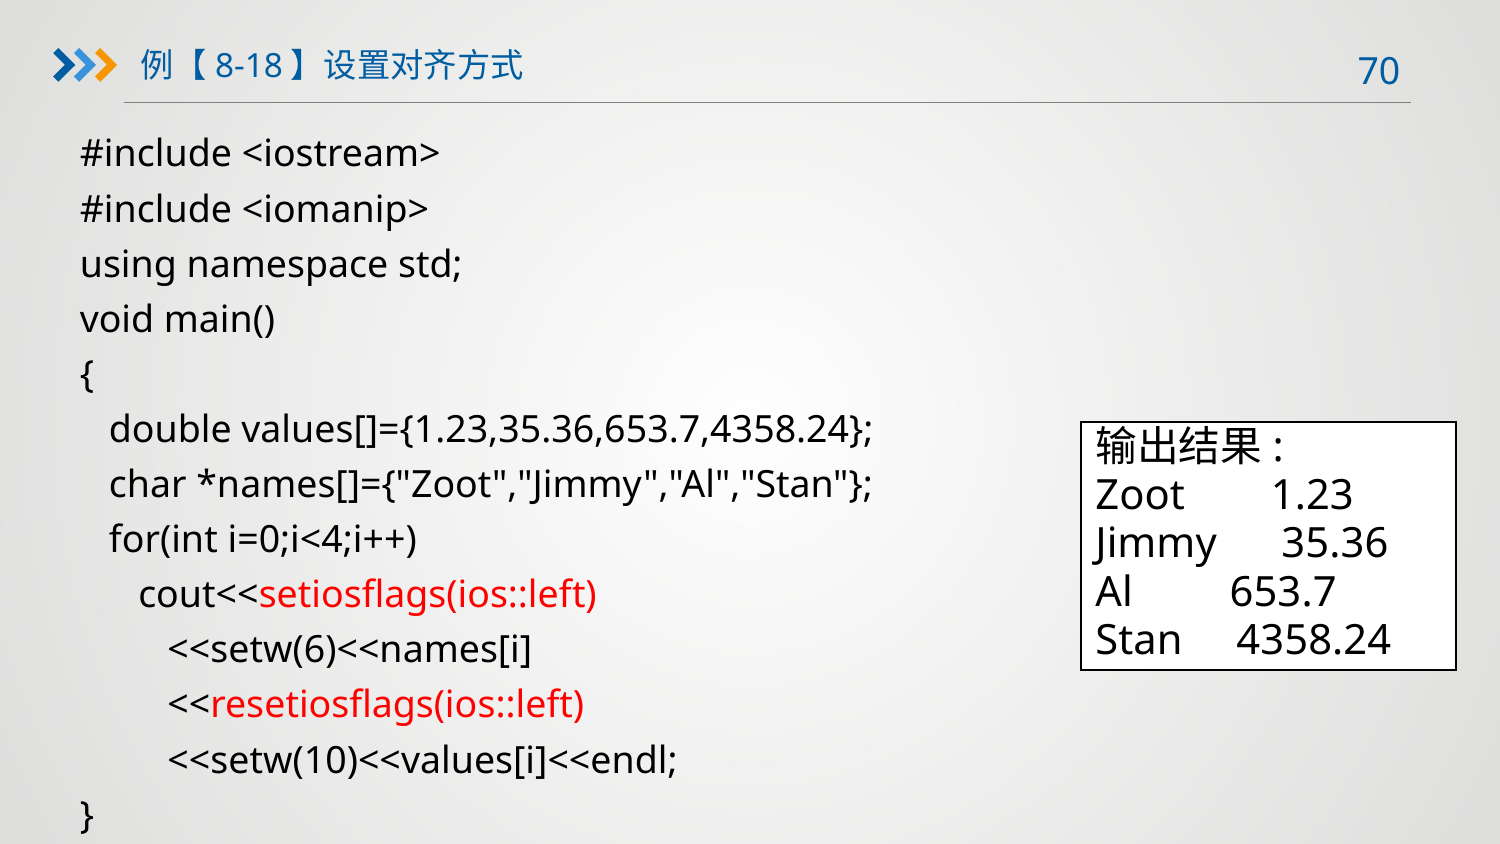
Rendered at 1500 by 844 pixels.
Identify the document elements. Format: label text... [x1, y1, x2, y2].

picture [0, 0, 1500, 844]
text_box 例【8-18】设置对齐方式 [140, 32, 1223, 95]
text_box 输出结果: Zoot 1.23 Jimmy 35.36 Al 653.7 Stan 4358.24 [1080, 421, 1456, 670]
text_box #include <iostream> #include <iomanip> using namespace std; void main() { double values[]={1.23,35.36,653.7,4358.24}; char *names[]={"Zoot","Jimmy","Al","Stan"}; for(int i=0;i<4;i++) cout<<setiosflags(ios::left) <<setw(6)<<names[i] <<resetiosflags(ios::left) <<setw(10)<<values[i]<<endl; } [64, 117, 1204, 824]
